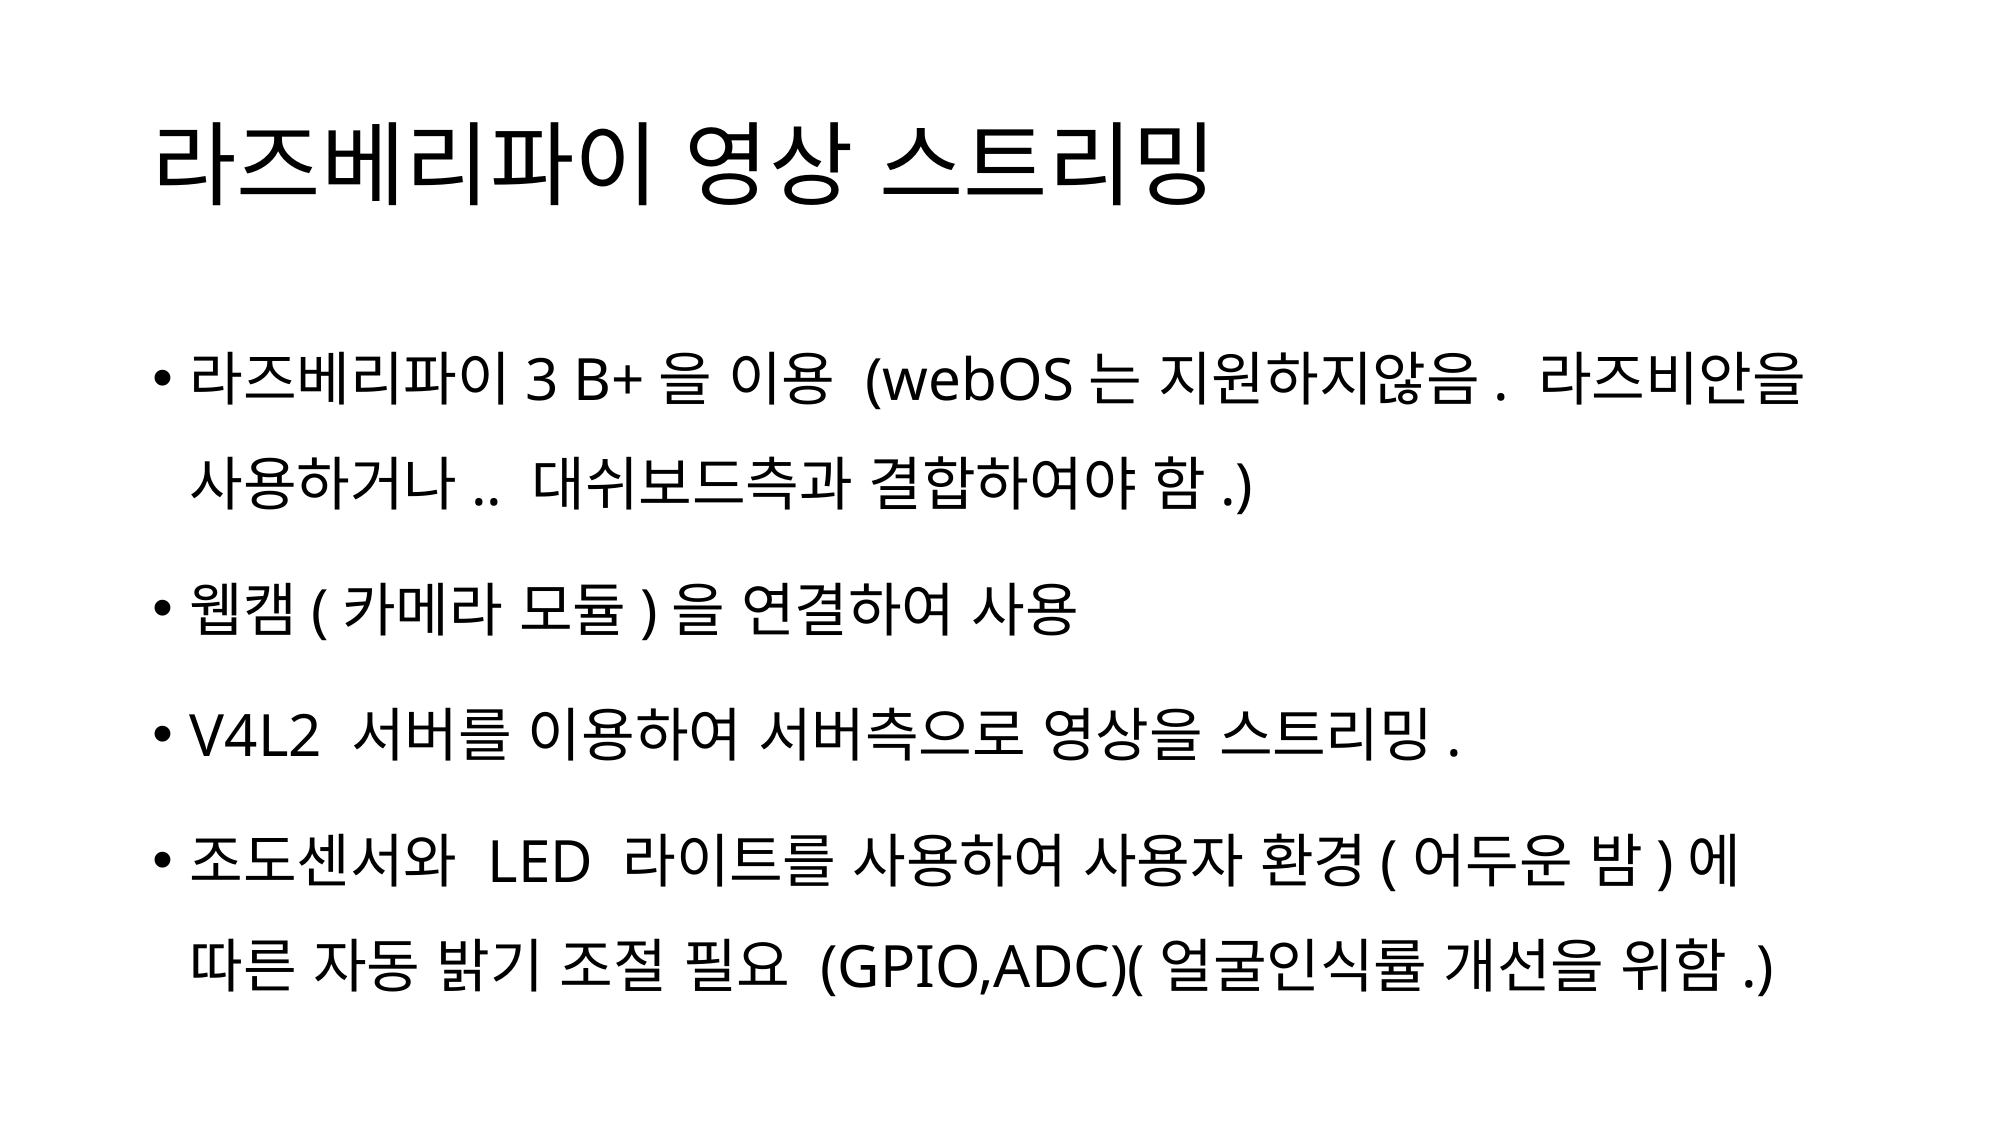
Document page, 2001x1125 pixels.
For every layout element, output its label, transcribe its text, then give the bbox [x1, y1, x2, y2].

title 라즈베리파이 영상 스트리밍 [137, 59, 1863, 278]
list 라즈베리파이3 B+을 이용 (webOS는 지원하지않음. 라즈비안을 사용하거나.. 대쉬보드측과 결합하여야 함.) 웹캠(카메라 모듈)을 연결하여 사용 V4L2 서버를 이용하여 서버측으로 영상을 스트리밍. 조도센서와 LED 라이트를 사용하여 사용자 환경(어두운 밤)에 따른 자동 밝기 조절 필요 (GPIO,ADC)(얼굴인식률 개선을 위함.) [137, 299, 1863, 1014]
